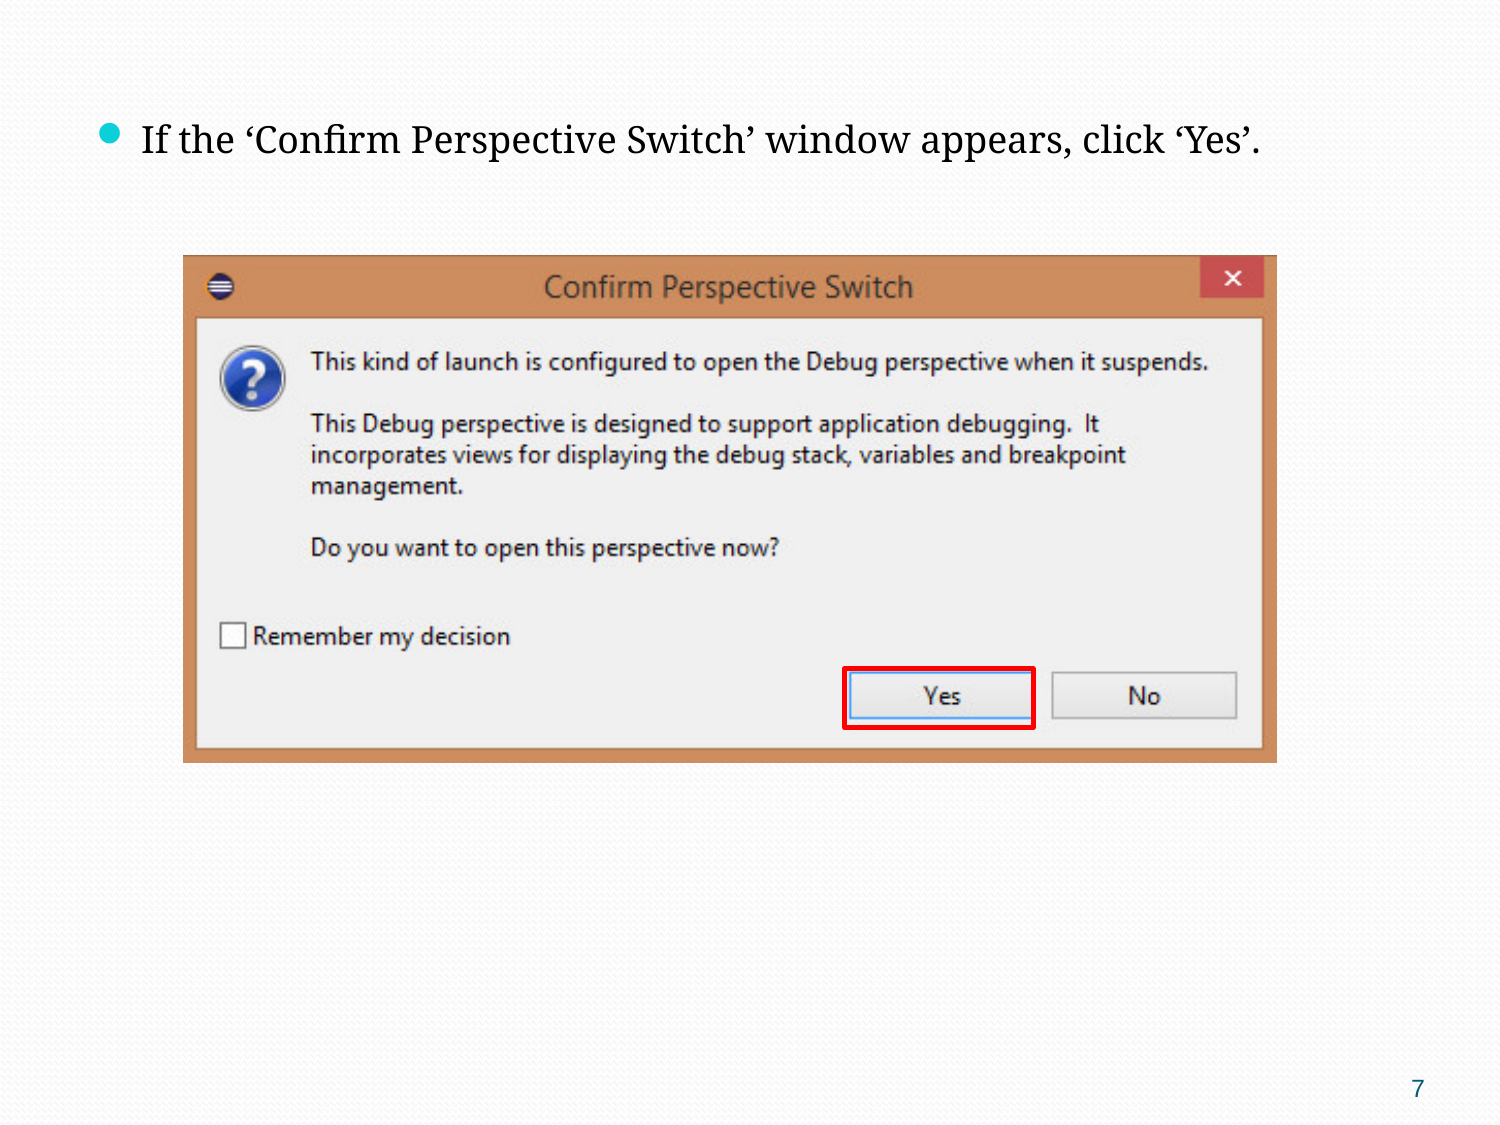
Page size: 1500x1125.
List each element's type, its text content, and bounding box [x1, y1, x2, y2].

slide_number 7 [1299, 1042, 1425, 1103]
picture [182, 255, 1278, 764]
list If the ‘Confirm Perspective Switch’ window appears, click ‘Yes’. [80, 107, 1305, 180]
